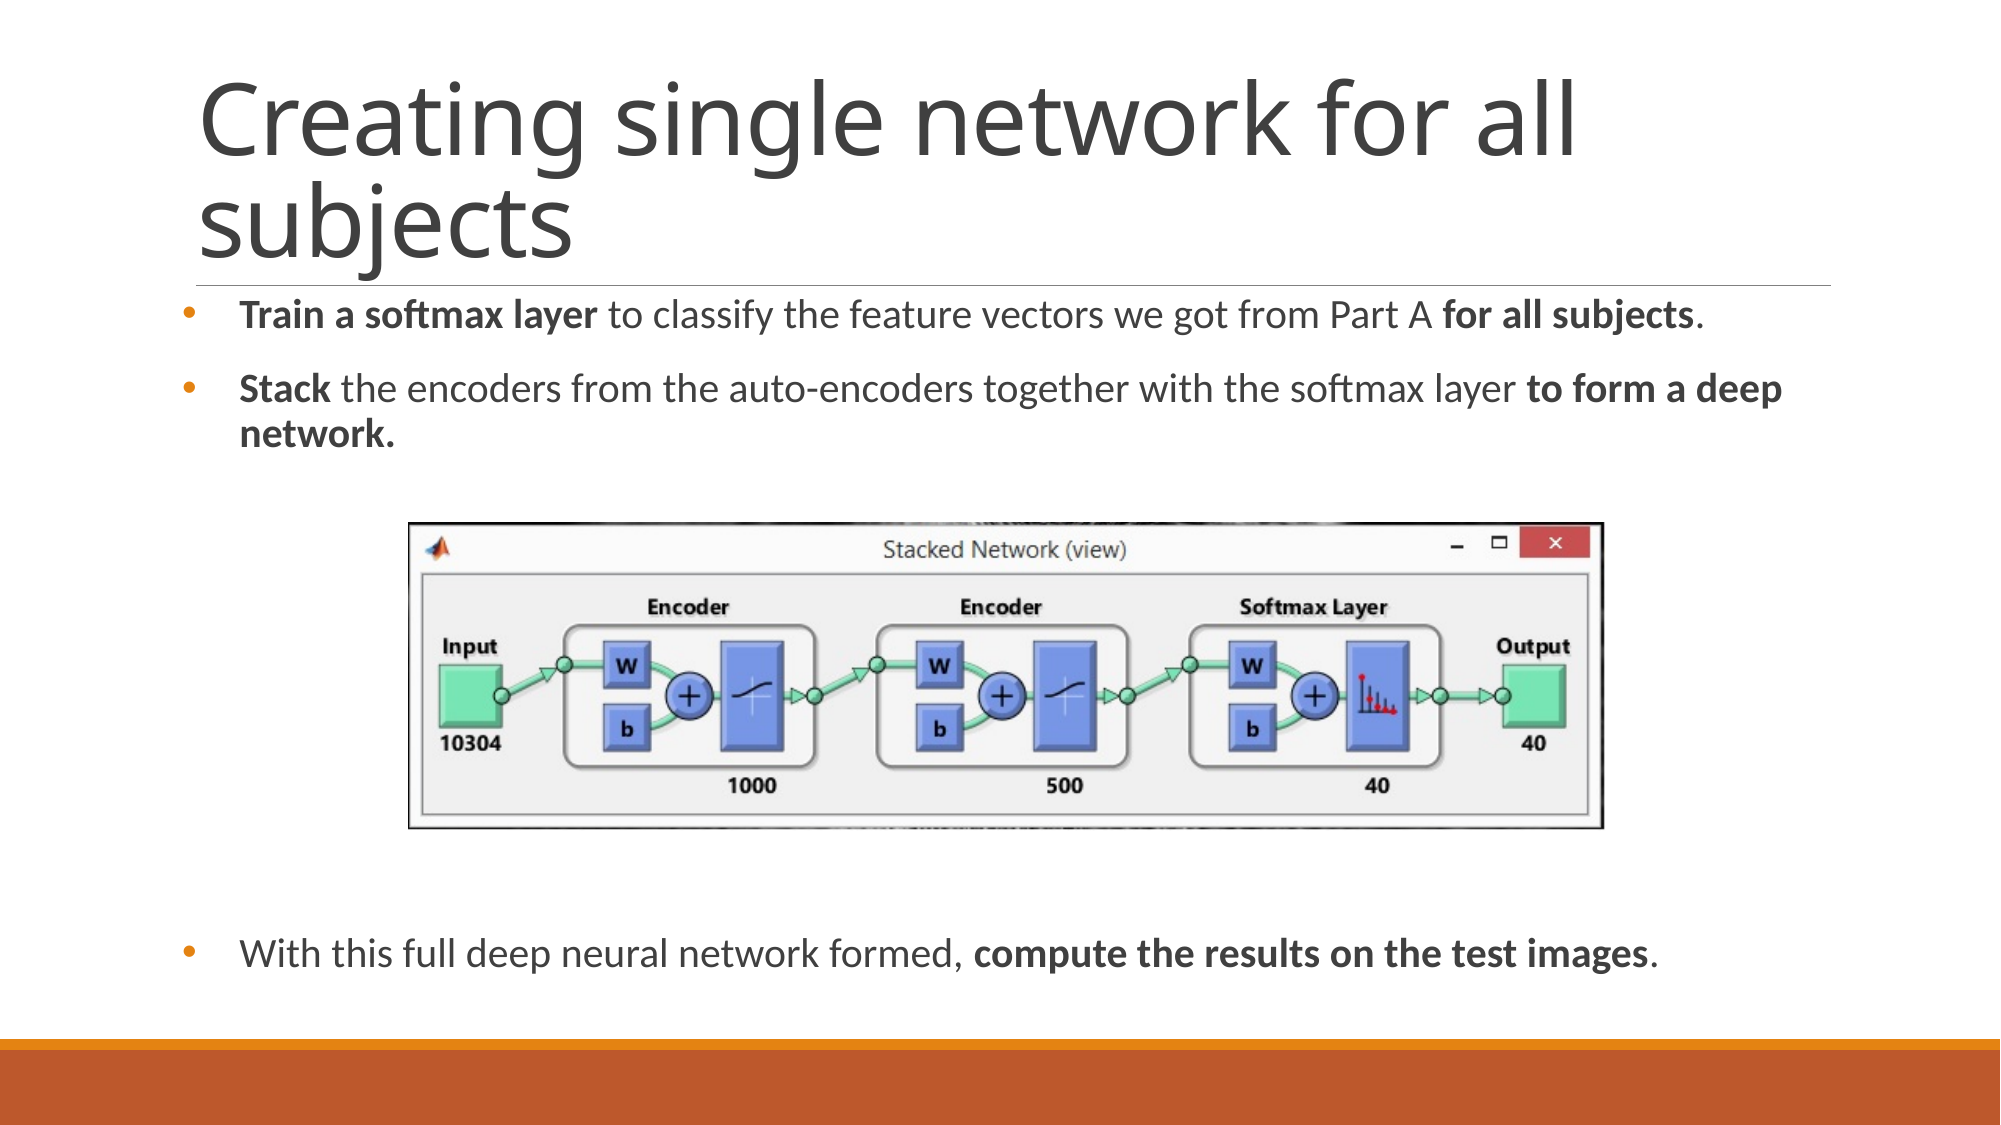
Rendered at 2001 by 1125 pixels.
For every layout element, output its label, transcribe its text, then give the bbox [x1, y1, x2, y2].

title Creating single network for all subjects [182, 47, 1833, 285]
list Train a softmax layer to classify the feature vectors we got from Part A for all subjects. Stack the encoders from the auto-encoders together with the softmax layer to form a deep network. With this full deep neural network formed, compute the results on the test images. [182, 285, 1833, 998]
picture [408, 522, 1607, 832]
